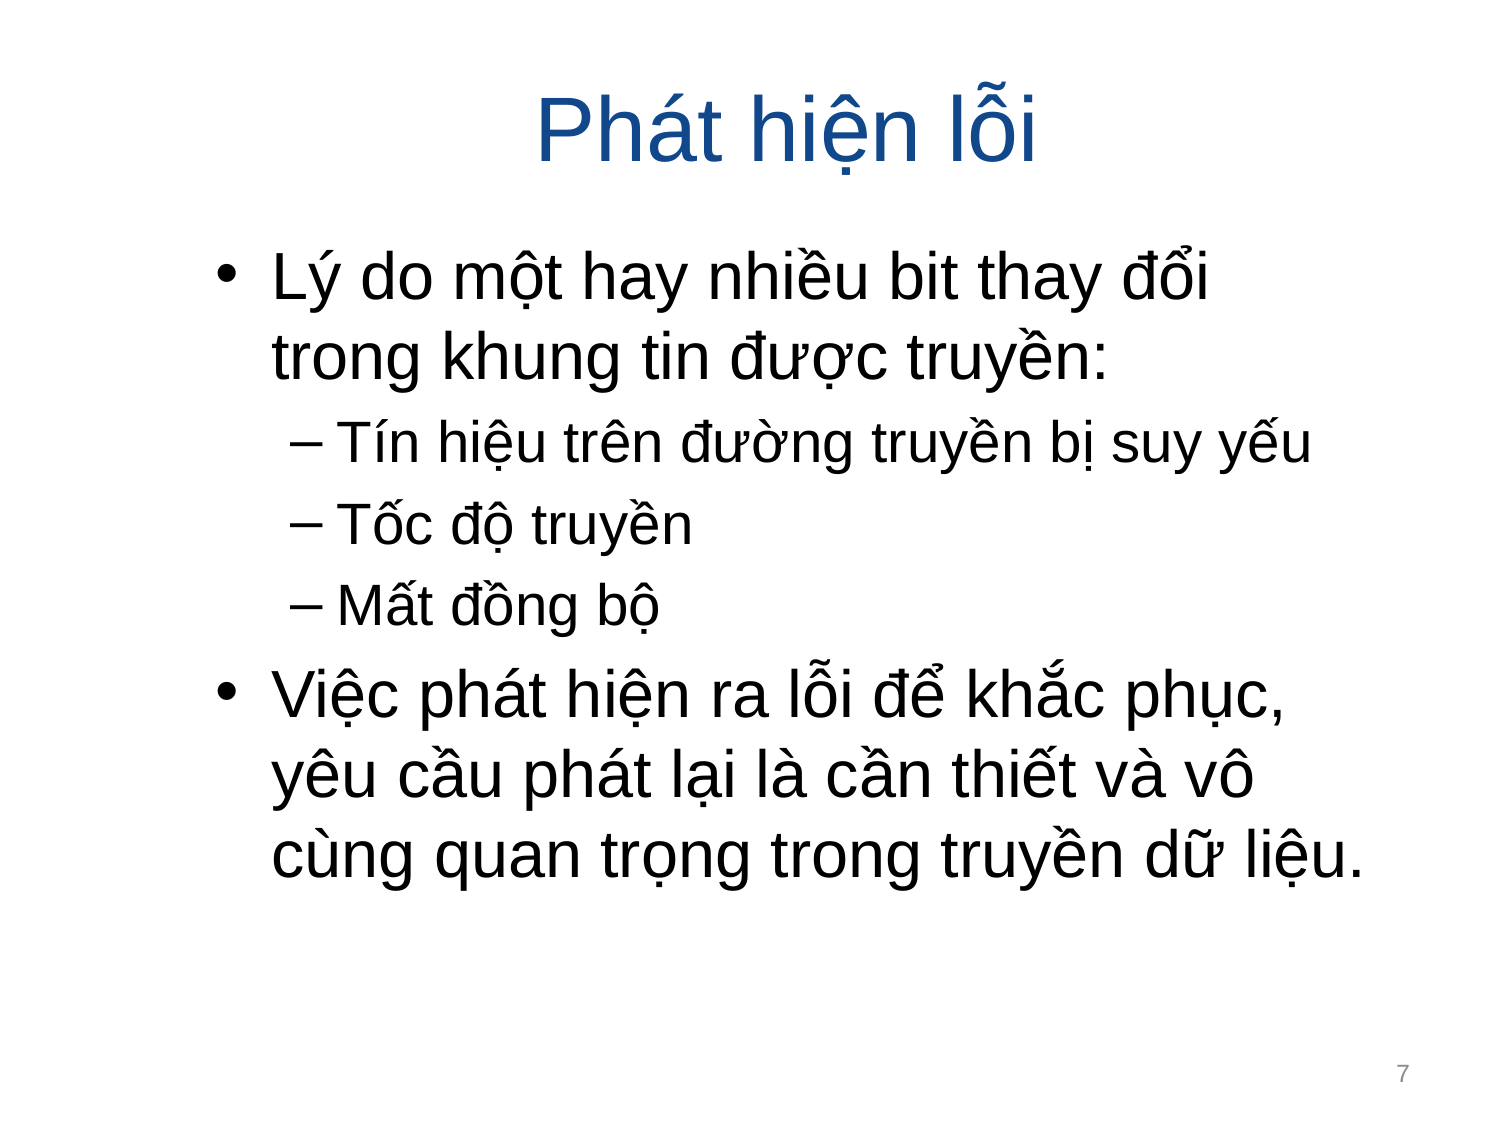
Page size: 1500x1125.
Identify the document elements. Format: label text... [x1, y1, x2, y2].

slide_number 7 [1074, 1042, 1425, 1103]
title Phát hiện lỗi [162, 50, 1413, 200]
list Lý do một hay nhiều bit thay đổi trong khung tin được truyền: Tín hiệu trên đường truyền bị suy yếu Tốc độ truyền Mất đồng bộ Việc phát hiện ra lỗi để khắc phục, yêu cầu phát lại là cần thiết và vô cùng quan trọng trong truyền dữ liệu. [200, 224, 1388, 1088]
